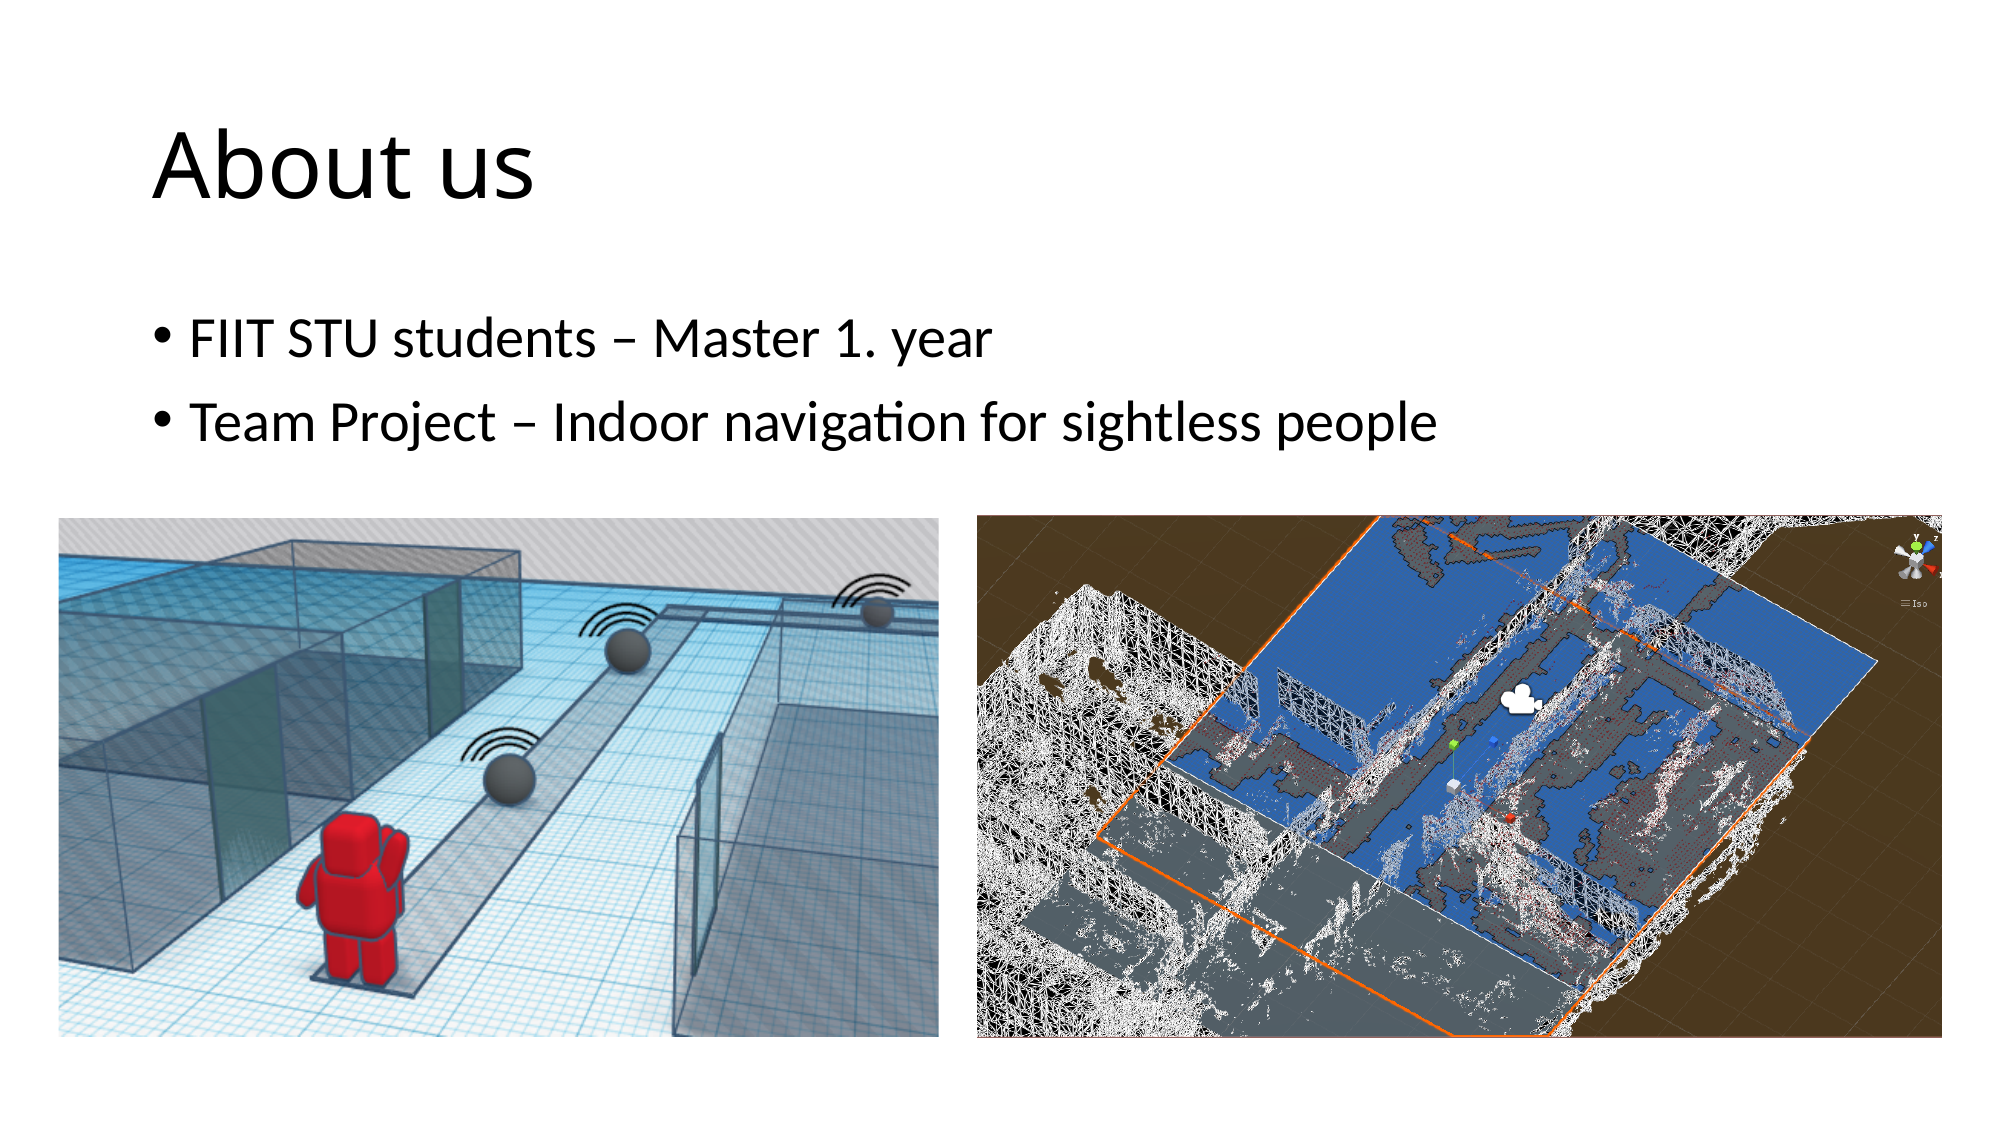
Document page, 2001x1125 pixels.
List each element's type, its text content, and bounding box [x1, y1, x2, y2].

title About us [137, 59, 1863, 278]
list FIIT STU students – Master 1. year Team Project – Indoor navigation for sightless people [137, 299, 1863, 1014]
picture [977, 515, 1942, 1038]
picture [58, 518, 939, 1037]
